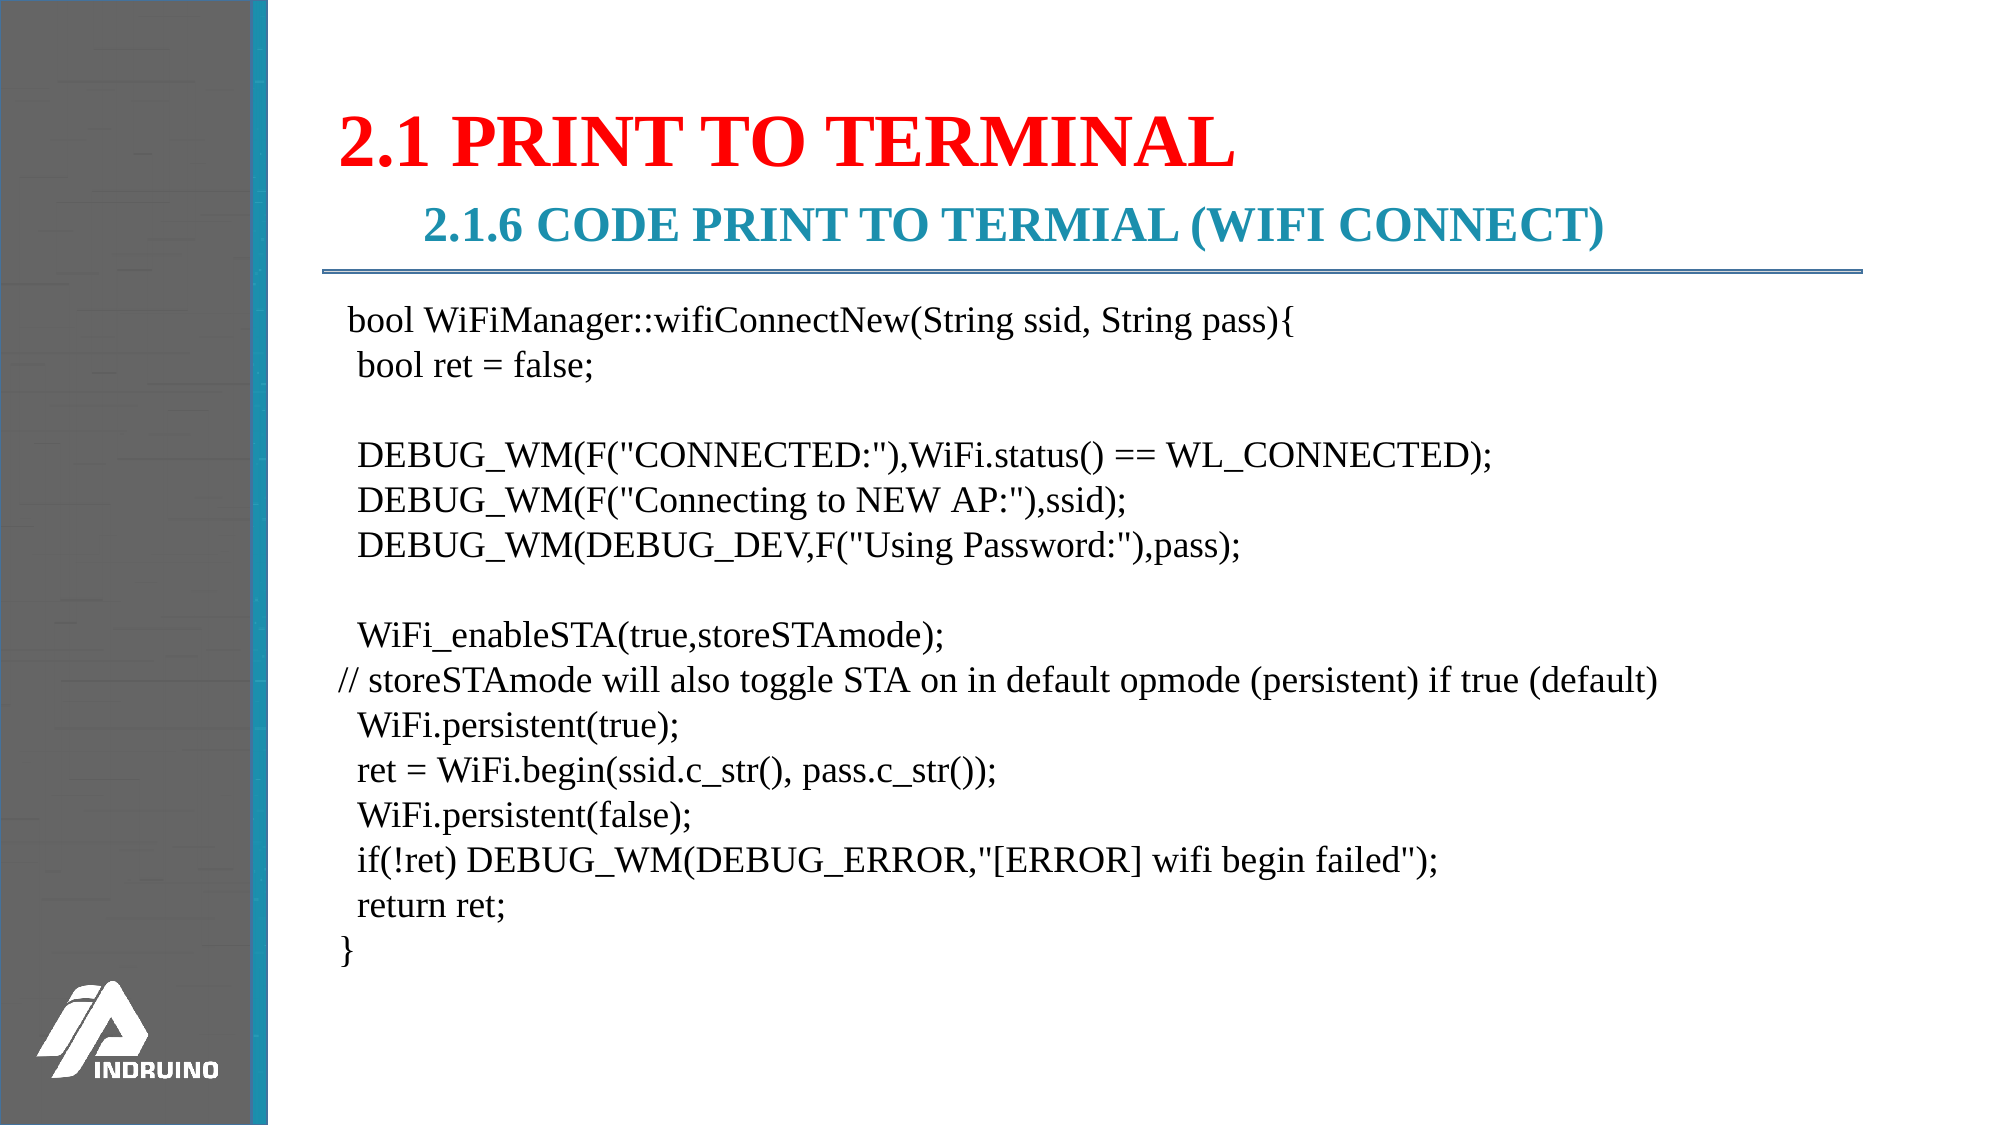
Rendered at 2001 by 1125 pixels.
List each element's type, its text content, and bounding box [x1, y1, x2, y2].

text_box bool WiFiManager::wifiConnectNew(String ssid, String pass){ bool ret = false; DEBUG_WM(F("CONNECTED:"),WiFi.status() == WL_CONNECTED); DEBUG_WM(F("Connecting to NEW AP:"),ssid); DEBUG_WM(DEBUG_DEV,F("Using Password:"),pass); WiFi_enableSTA(true,storeSTAmode); // storeSTAmode will also toggle STA on in default opmode (persistent) if true (default) WiFi.persistent(true); ret = WiFi.begin(ssid.c_str(), pass.c_str()); WiFi.persistent(false); if(!ret) DEBUG_WM(DEBUG_ERROR,"[ERROR] wifi begin failed"); return ret; } [323, 287, 1876, 978]
title 2.1 PRINT TO TERMINAL [323, 40, 1262, 244]
text_box 2.1.6 CODE PRINT TO TERMIAL (WIFI CONNECT) [408, 191, 1621, 260]
picture [253, 1, 266, 1124]
picture [1, 1, 250, 1124]
